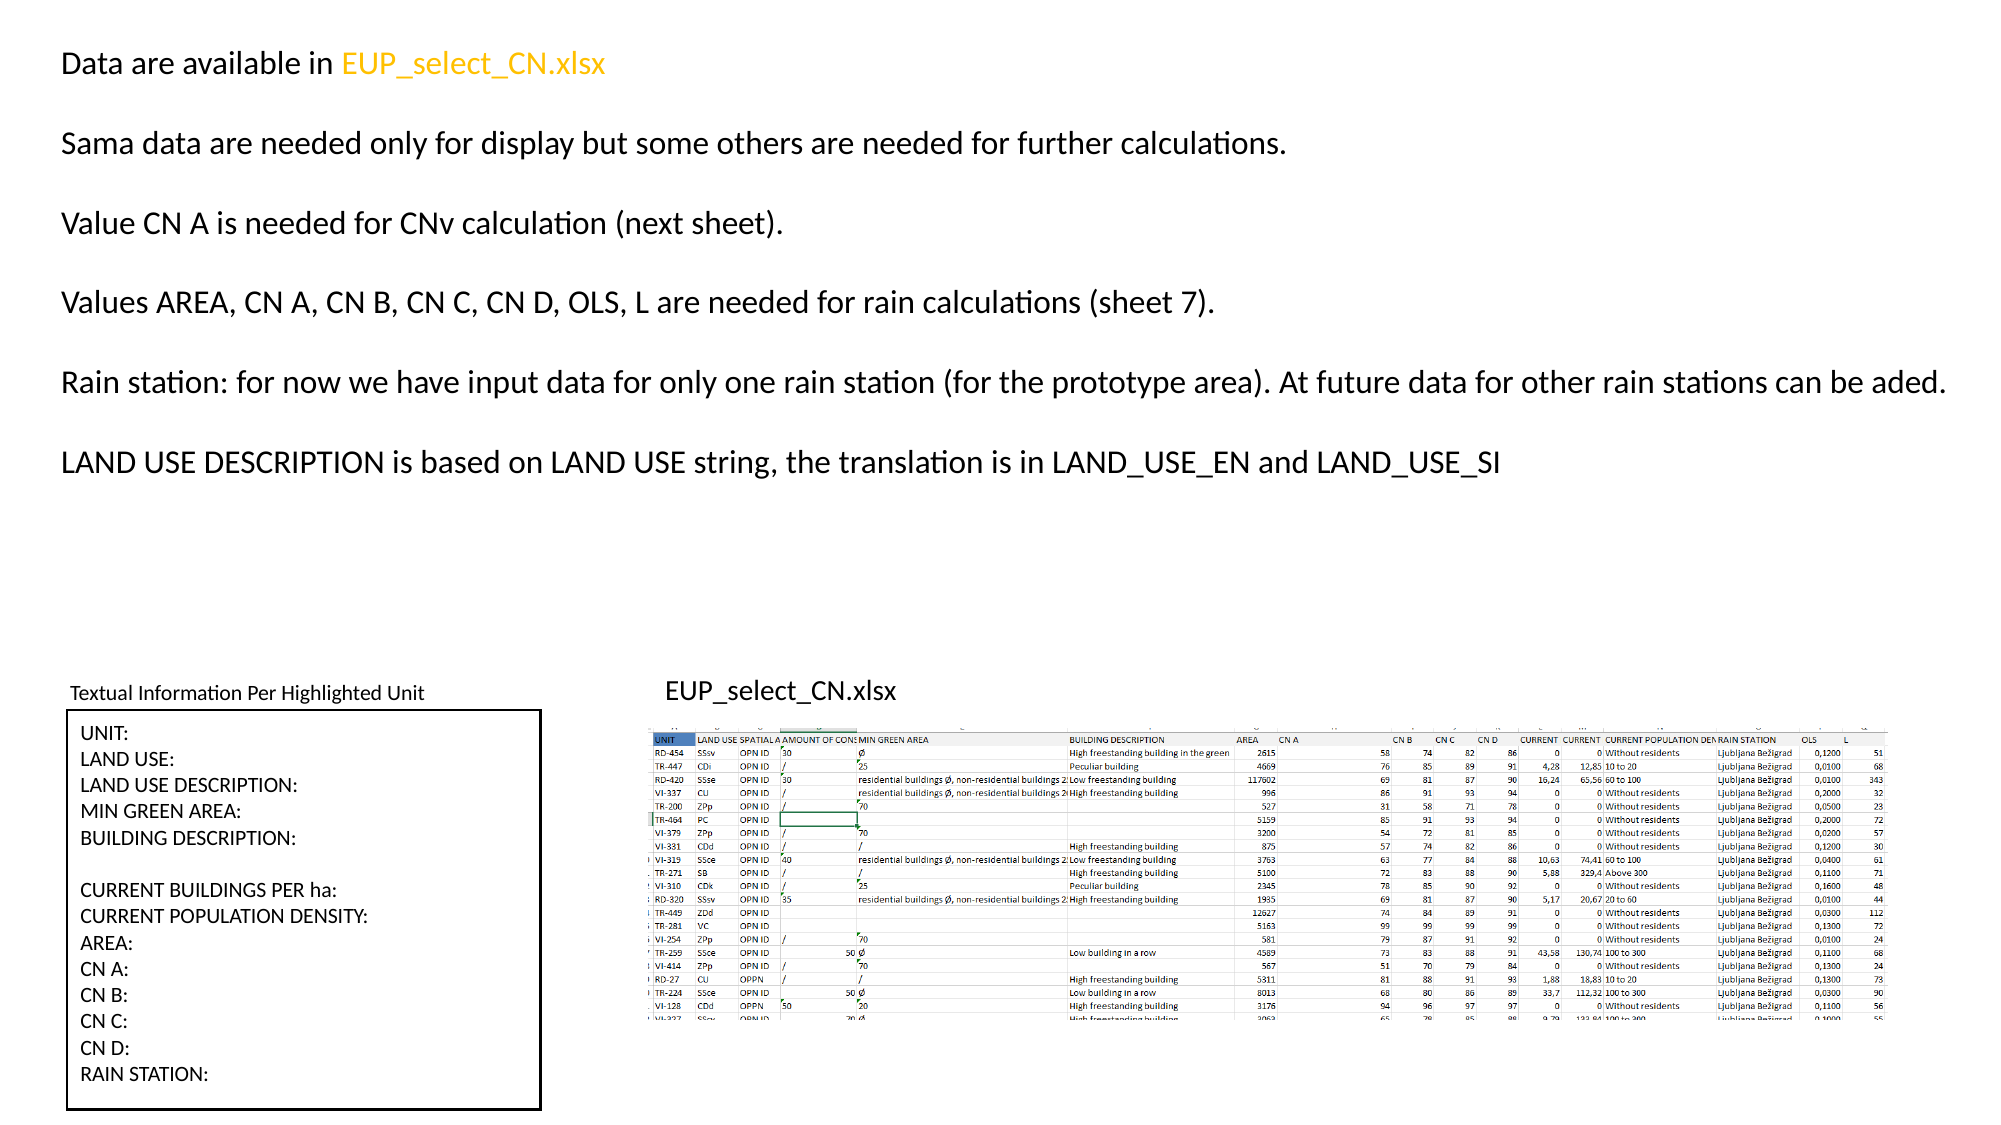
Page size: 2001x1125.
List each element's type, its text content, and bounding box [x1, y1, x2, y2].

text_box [65, 710, 541, 1110]
picture [648, 728, 1889, 1020]
text_box Data are available in EUP_select_CN.xlsx Sama data are needed only for display but some others are needed for further calculations. Value CN A is needed for CNv calculation (next sheet). Values AREA, CN A, CN B, CN C, CN D, OLS, L are needed for rain calculations (sheet 7). Rain station: for now we have input data for only one rain station (for the prototype area). At future data for other rain stations can be aded. LAND USE DESCRIPTION is based on LAND USE string, the translation is in LAND_USE_EN and LAND_USE_SI [46, 33, 1975, 568]
text_box Textual Information Per Highlighted Unit [55, 671, 441, 713]
text_box EUP_select_CN.xlsx [650, 664, 912, 714]
